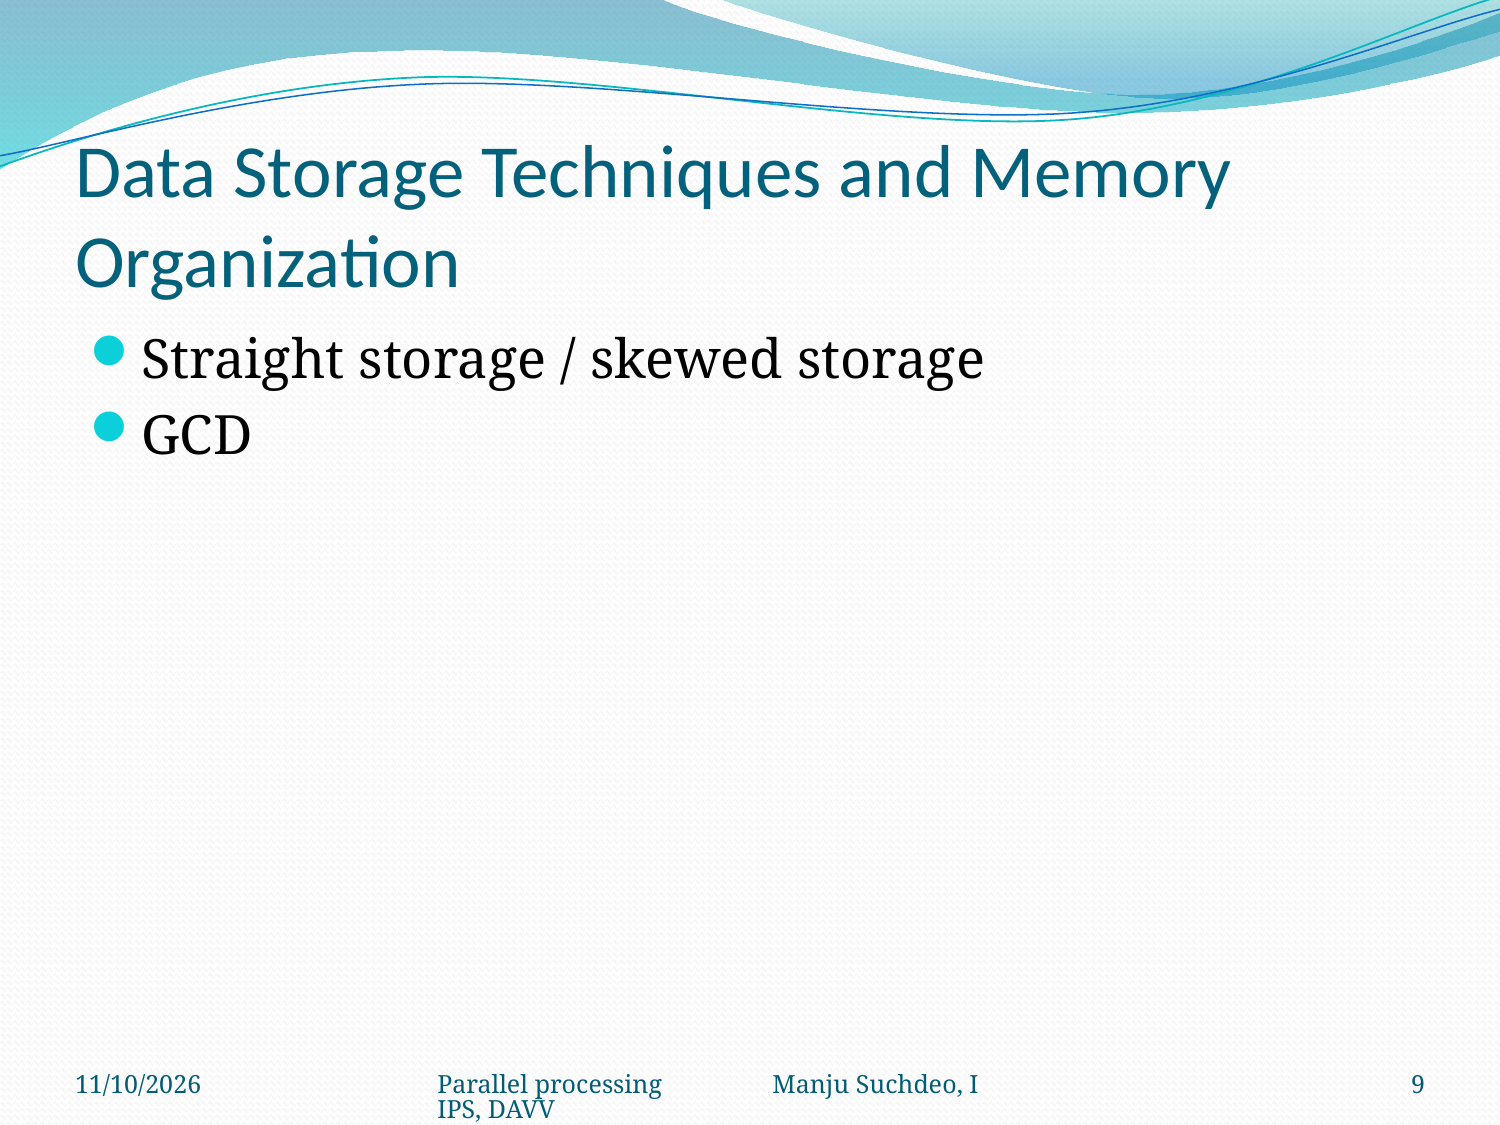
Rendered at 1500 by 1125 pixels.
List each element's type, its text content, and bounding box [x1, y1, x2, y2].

footer Parallel processing Manju Suchdeo, IIPS, DAVV [437, 1042, 988, 1103]
list Straight storage / skewed storage GCD [75, 317, 1425, 1038]
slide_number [75, 1042, 425, 1103]
title Data Storage Techniques and Memory Organization [75, 115, 1425, 303]
slide_number 9 [1299, 1042, 1425, 1103]
